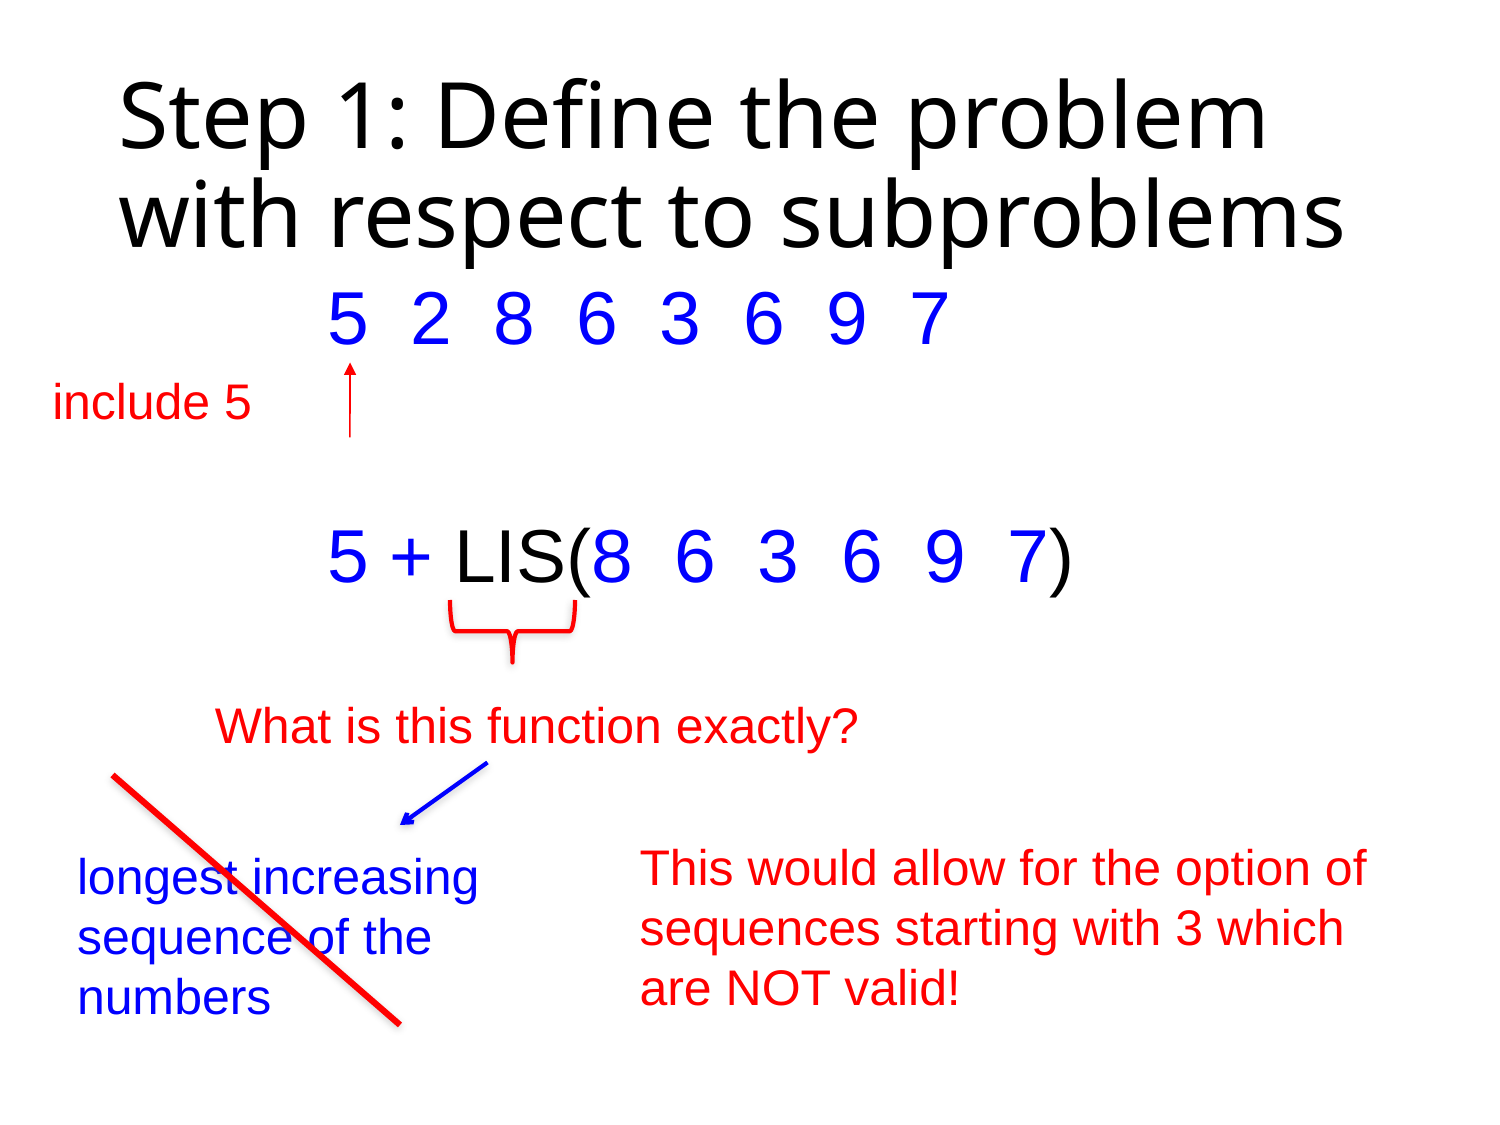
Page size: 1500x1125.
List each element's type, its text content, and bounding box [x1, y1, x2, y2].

text_box [450, 600, 576, 663]
text_box [343, 362, 357, 438]
text_box include 5 [37, 362, 300, 438]
title Step 1: Define the problem with respect to subproblems [103, 59, 1397, 278]
text_box This would allow for the option of sequences starting with 3 which are NOT valid! [624, 828, 1388, 1023]
text_box 5 2 8 6 3 6 9 7 [312, 262, 1150, 368]
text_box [112, 774, 400, 1025]
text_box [399, 762, 488, 825]
text_box longest increasing sequence of the numbers [62, 837, 600, 1033]
text_box 5 + LIS(8 6 3 6 9 7) [312, 499, 1150, 605]
text_box What is this function exactly? [200, 686, 1050, 762]
